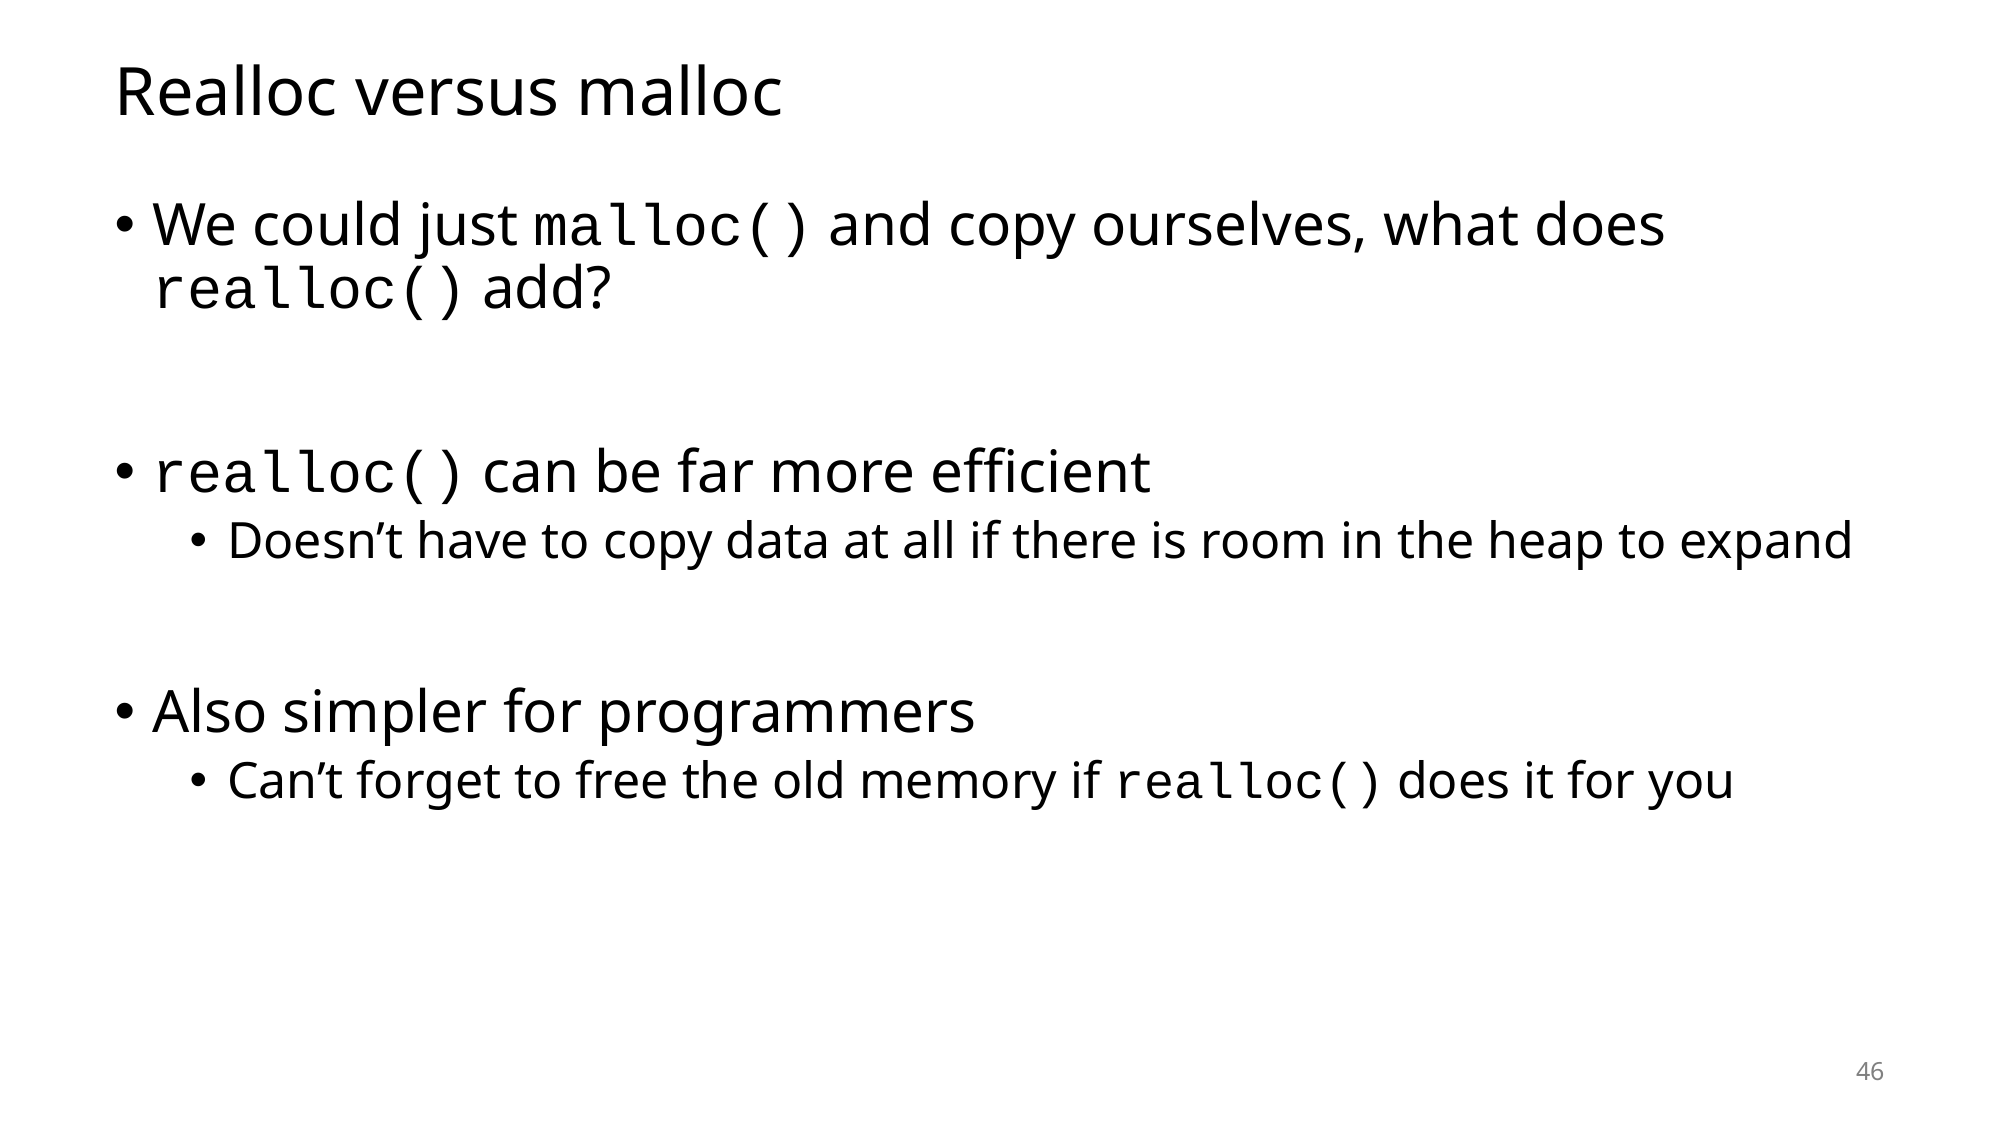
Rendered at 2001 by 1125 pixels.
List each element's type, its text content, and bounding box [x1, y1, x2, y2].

slide_number 46 [1749, 1042, 1900, 1103]
list We could just malloc() and copy ourselves, what does realloc() add? realloc() can be far more efficient Doesn’t have to copy data at all if there is room in the heap to expand Also simpler for programmers Can’t forget to free the old memory if realloc() does it for you [99, 187, 1900, 1013]
title Realloc versus malloc [99, 37, 1900, 150]
